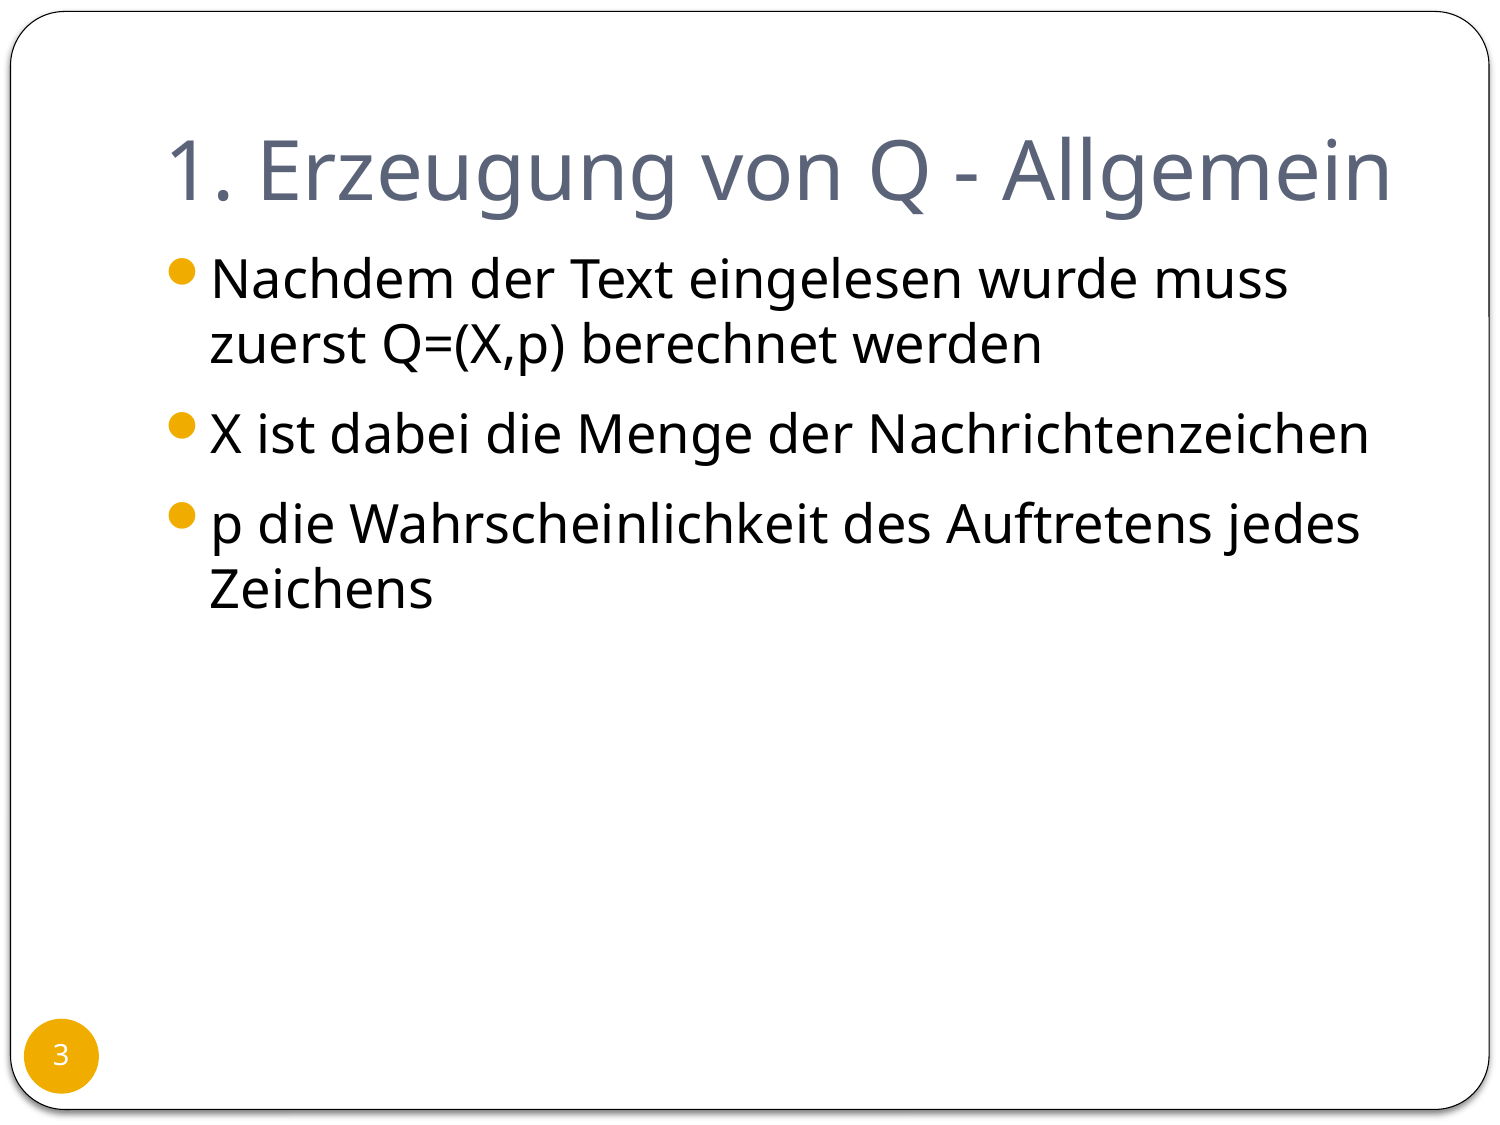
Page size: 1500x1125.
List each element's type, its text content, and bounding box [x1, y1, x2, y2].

slide_number 3 [23, 1018, 99, 1094]
title 1. Erzeugung von Q - Allgemein [150, 45, 1425, 233]
list Nachdem der Text eingelesen wurde muss zuerst Q=(X,p) berechnet werden X ist dabei die Menge der Nachrichtenzeichen p die Wahrscheinlichkeit des Auftretens jedes Zeichens [150, 237, 1425, 988]
